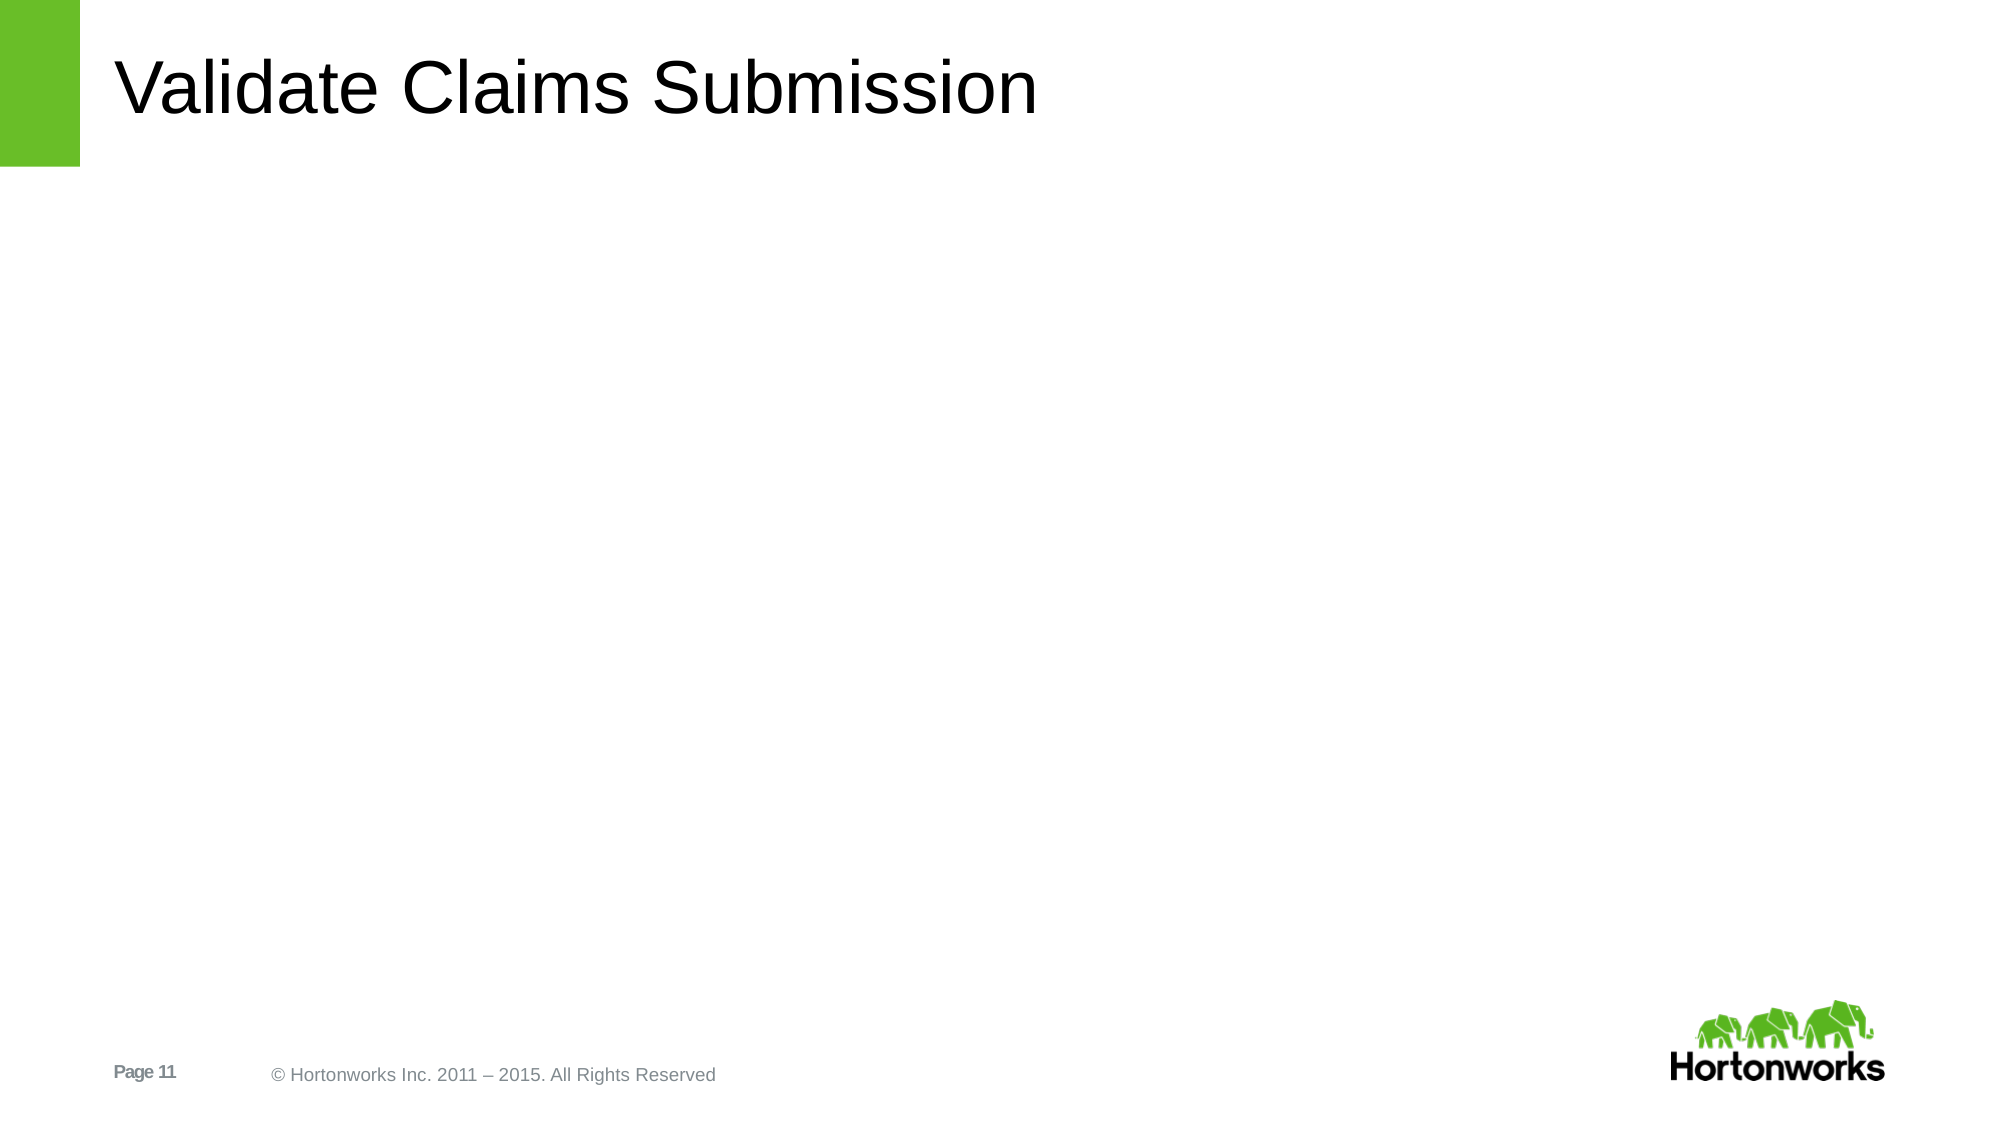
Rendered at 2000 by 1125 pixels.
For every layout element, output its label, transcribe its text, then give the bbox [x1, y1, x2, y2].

picture [1671, 1000, 1885, 1081]
title Validate Claims Submission [99, 0, 1900, 167]
